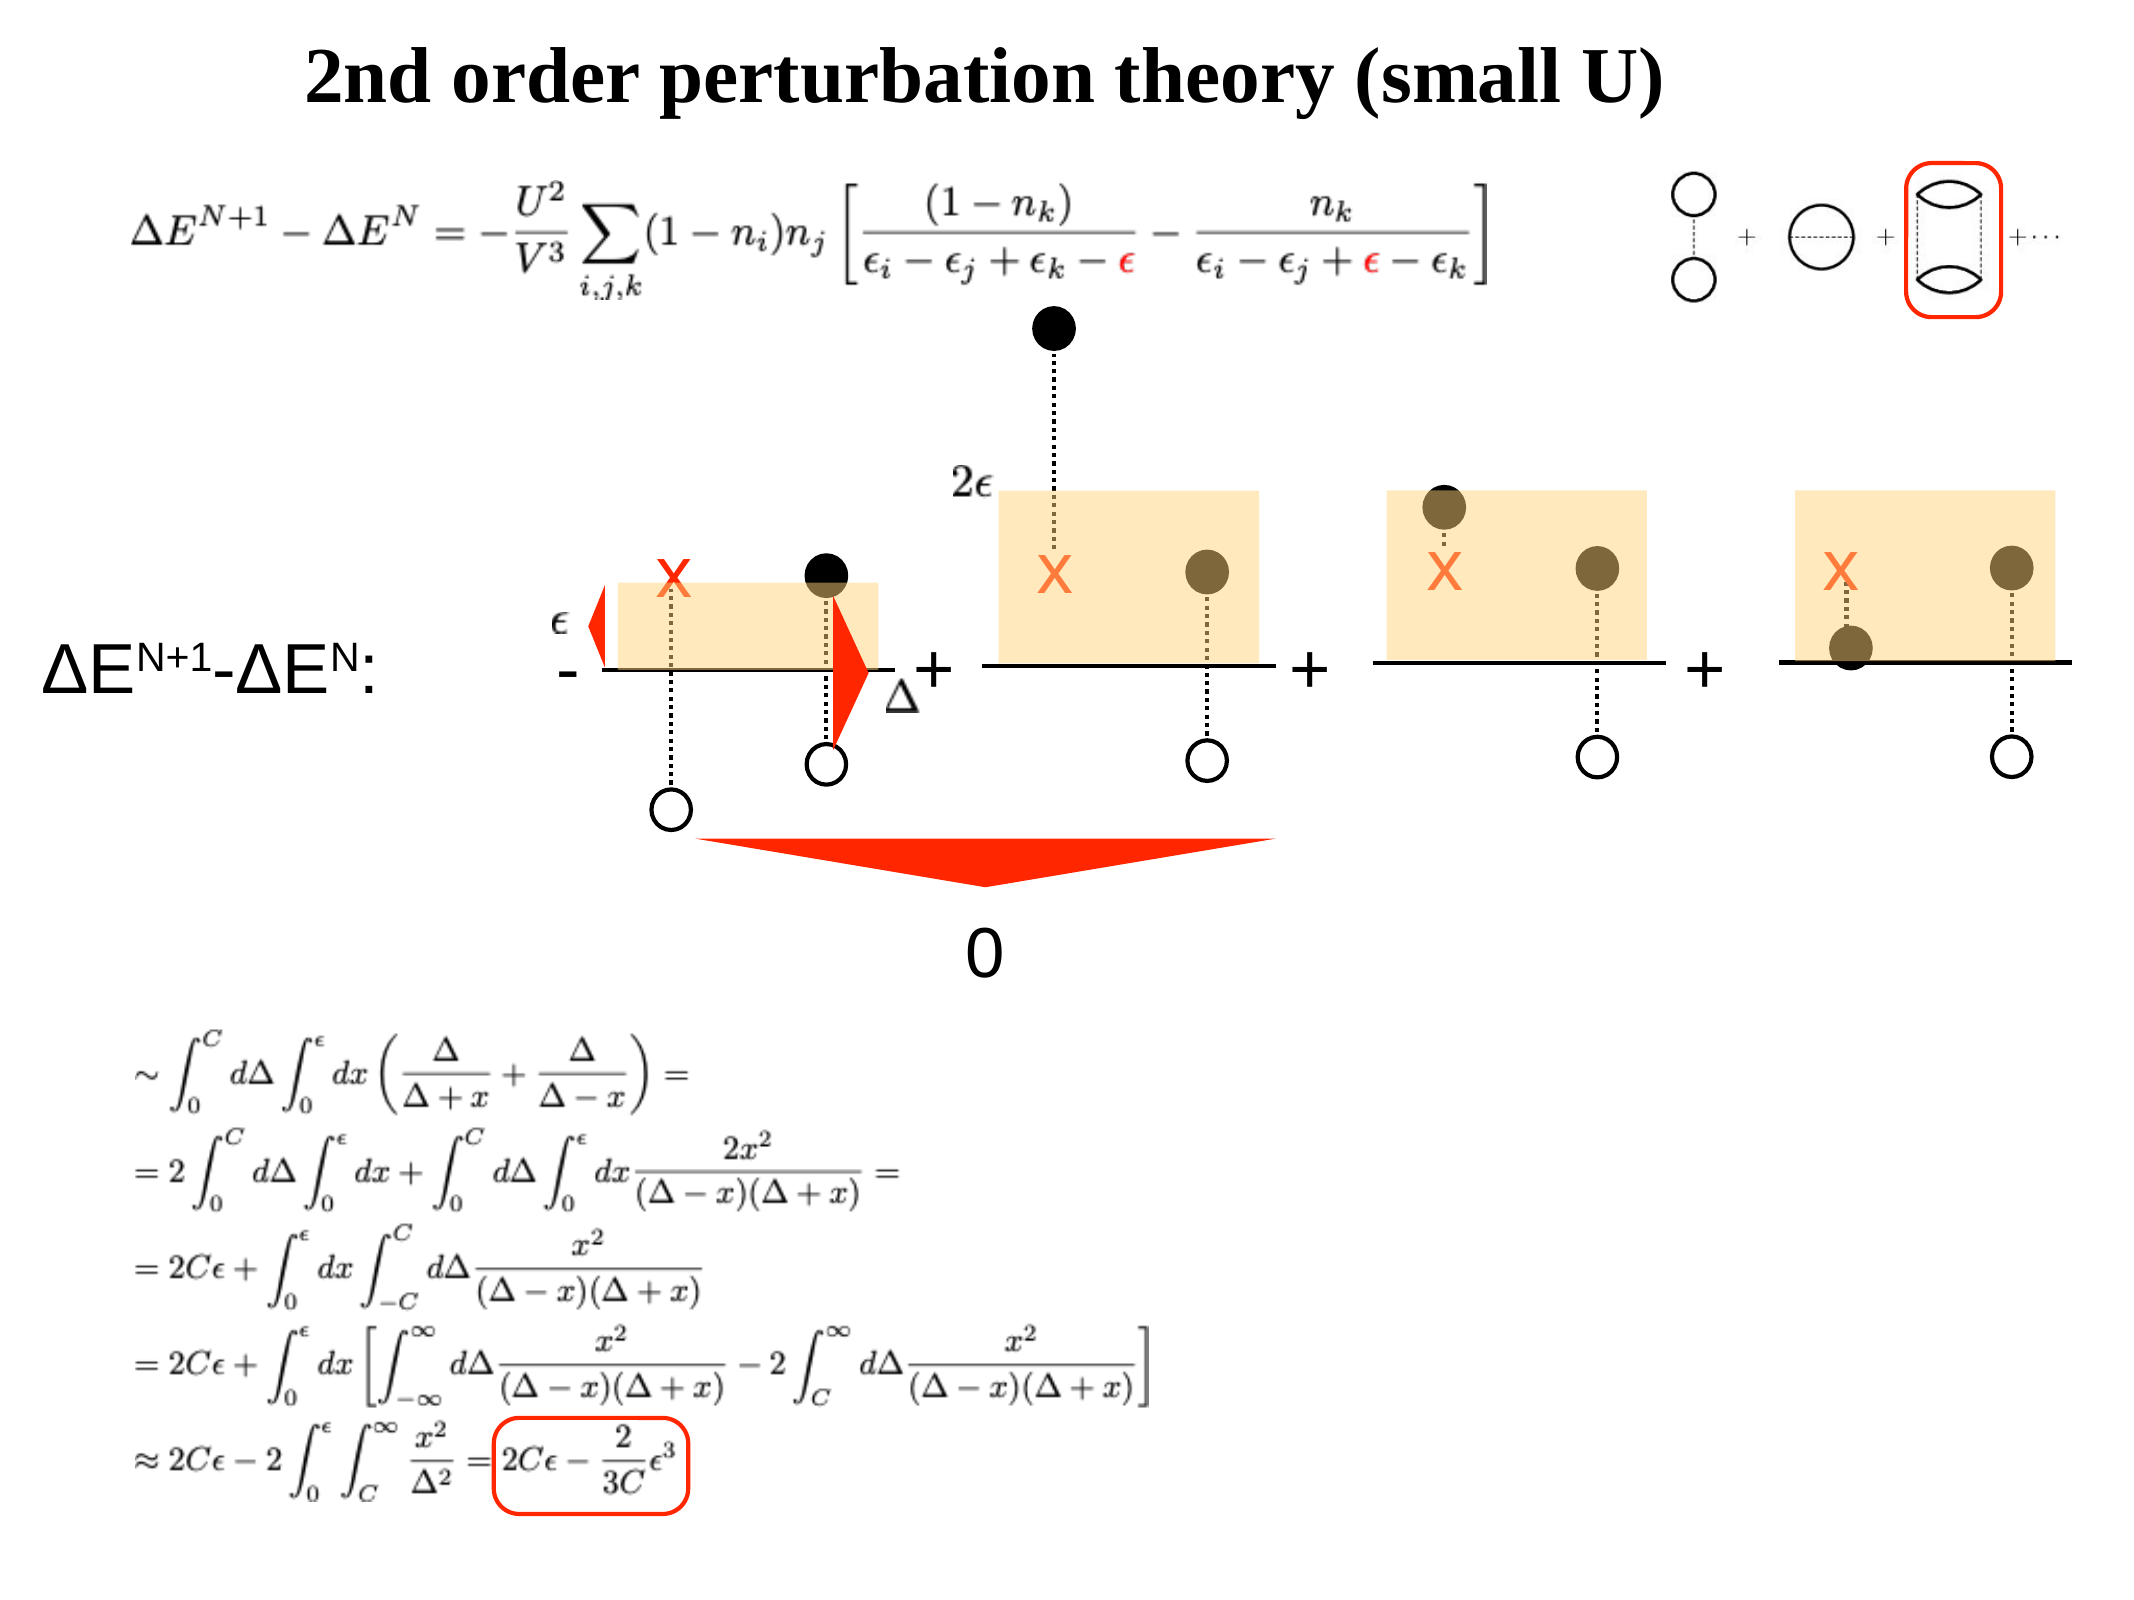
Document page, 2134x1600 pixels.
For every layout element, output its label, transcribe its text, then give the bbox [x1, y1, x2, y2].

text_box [601, 515, 896, 831]
picture [130, 180, 1487, 301]
text_box [1913, 310, 1994, 318]
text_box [982, 307, 1276, 782]
text_box ΔEN+1-ΔEN: - + + + [30, 612, 601, 719]
text_box ΔEN+1-ΔEN: - + + + [896, 612, 982, 719]
picture [1664, 169, 2064, 310]
picture [953, 464, 994, 499]
text_box ΔEN+1-ΔEN: - + + + [1667, 612, 1743, 719]
picture [135, 1028, 1149, 1502]
text_box [588, 594, 601, 658]
picture [552, 612, 570, 634]
text_box 0 [954, 895, 1016, 1002]
text_box [1795, 490, 2056, 662]
text_box [1915, 163, 1992, 169]
text_box 2nd order perturbation theory (small U) [293, 12, 1678, 130]
text_box [1836, 662, 1866, 669]
text_box [694, 838, 1277, 888]
text_box [497, 1502, 685, 1514]
picture [885, 676, 922, 713]
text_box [1372, 486, 1667, 778]
text_box ΔEN+1-ΔEN: - + + + [1276, 612, 1372, 719]
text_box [1991, 547, 2032, 778]
